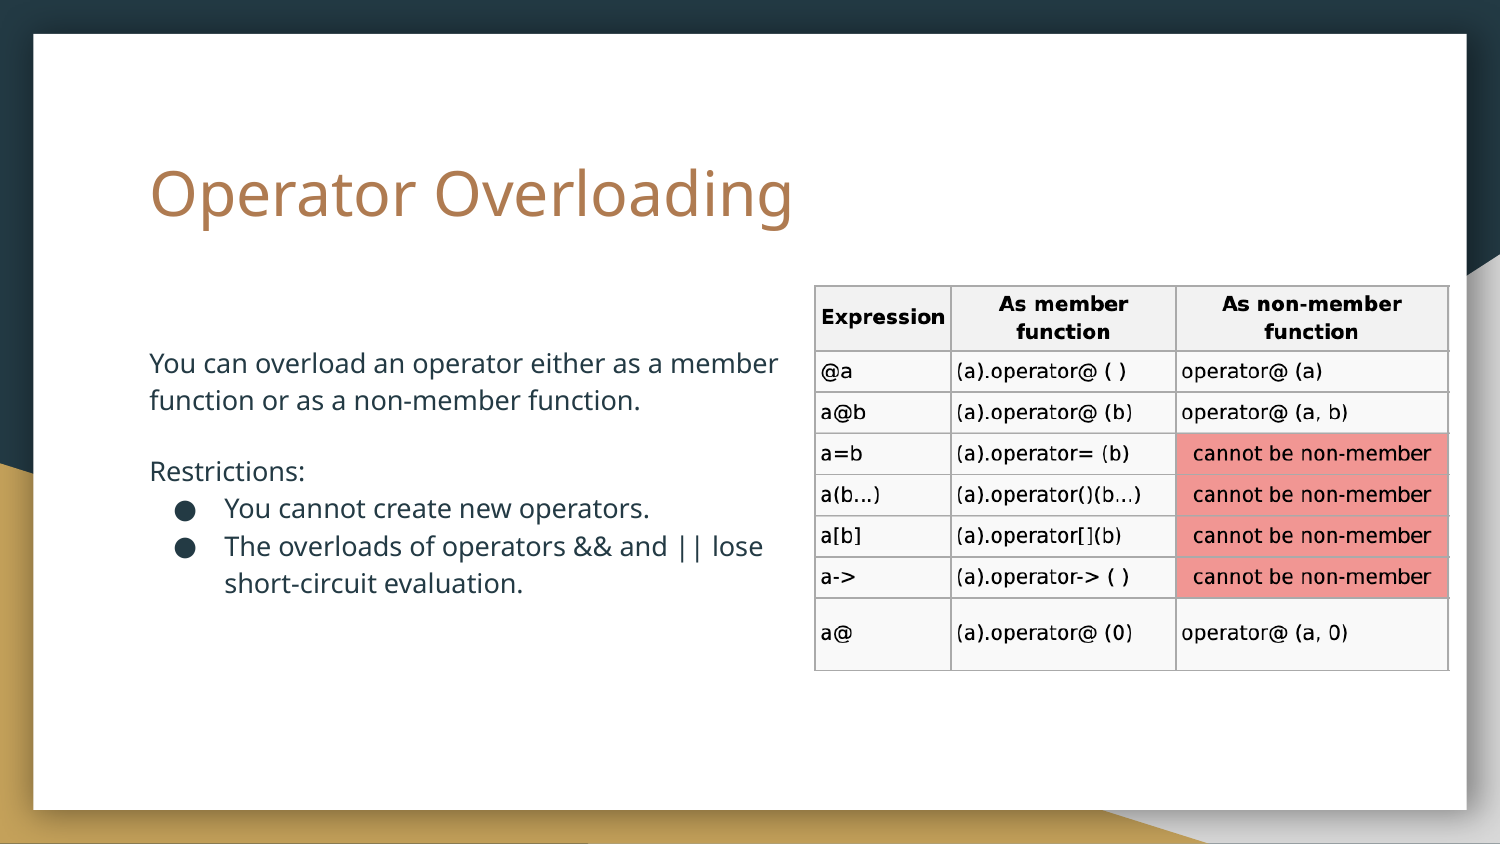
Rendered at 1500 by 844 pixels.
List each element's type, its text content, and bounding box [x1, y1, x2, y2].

list You can overload an operator either as a member function or as a non-member function. Restrictions: You cannot create new operators. The overloads of operators && and || lose short-circuit evaluation. [134, 326, 813, 728]
title Operator Overloading [134, 138, 1366, 296]
picture [812, 279, 1451, 671]
